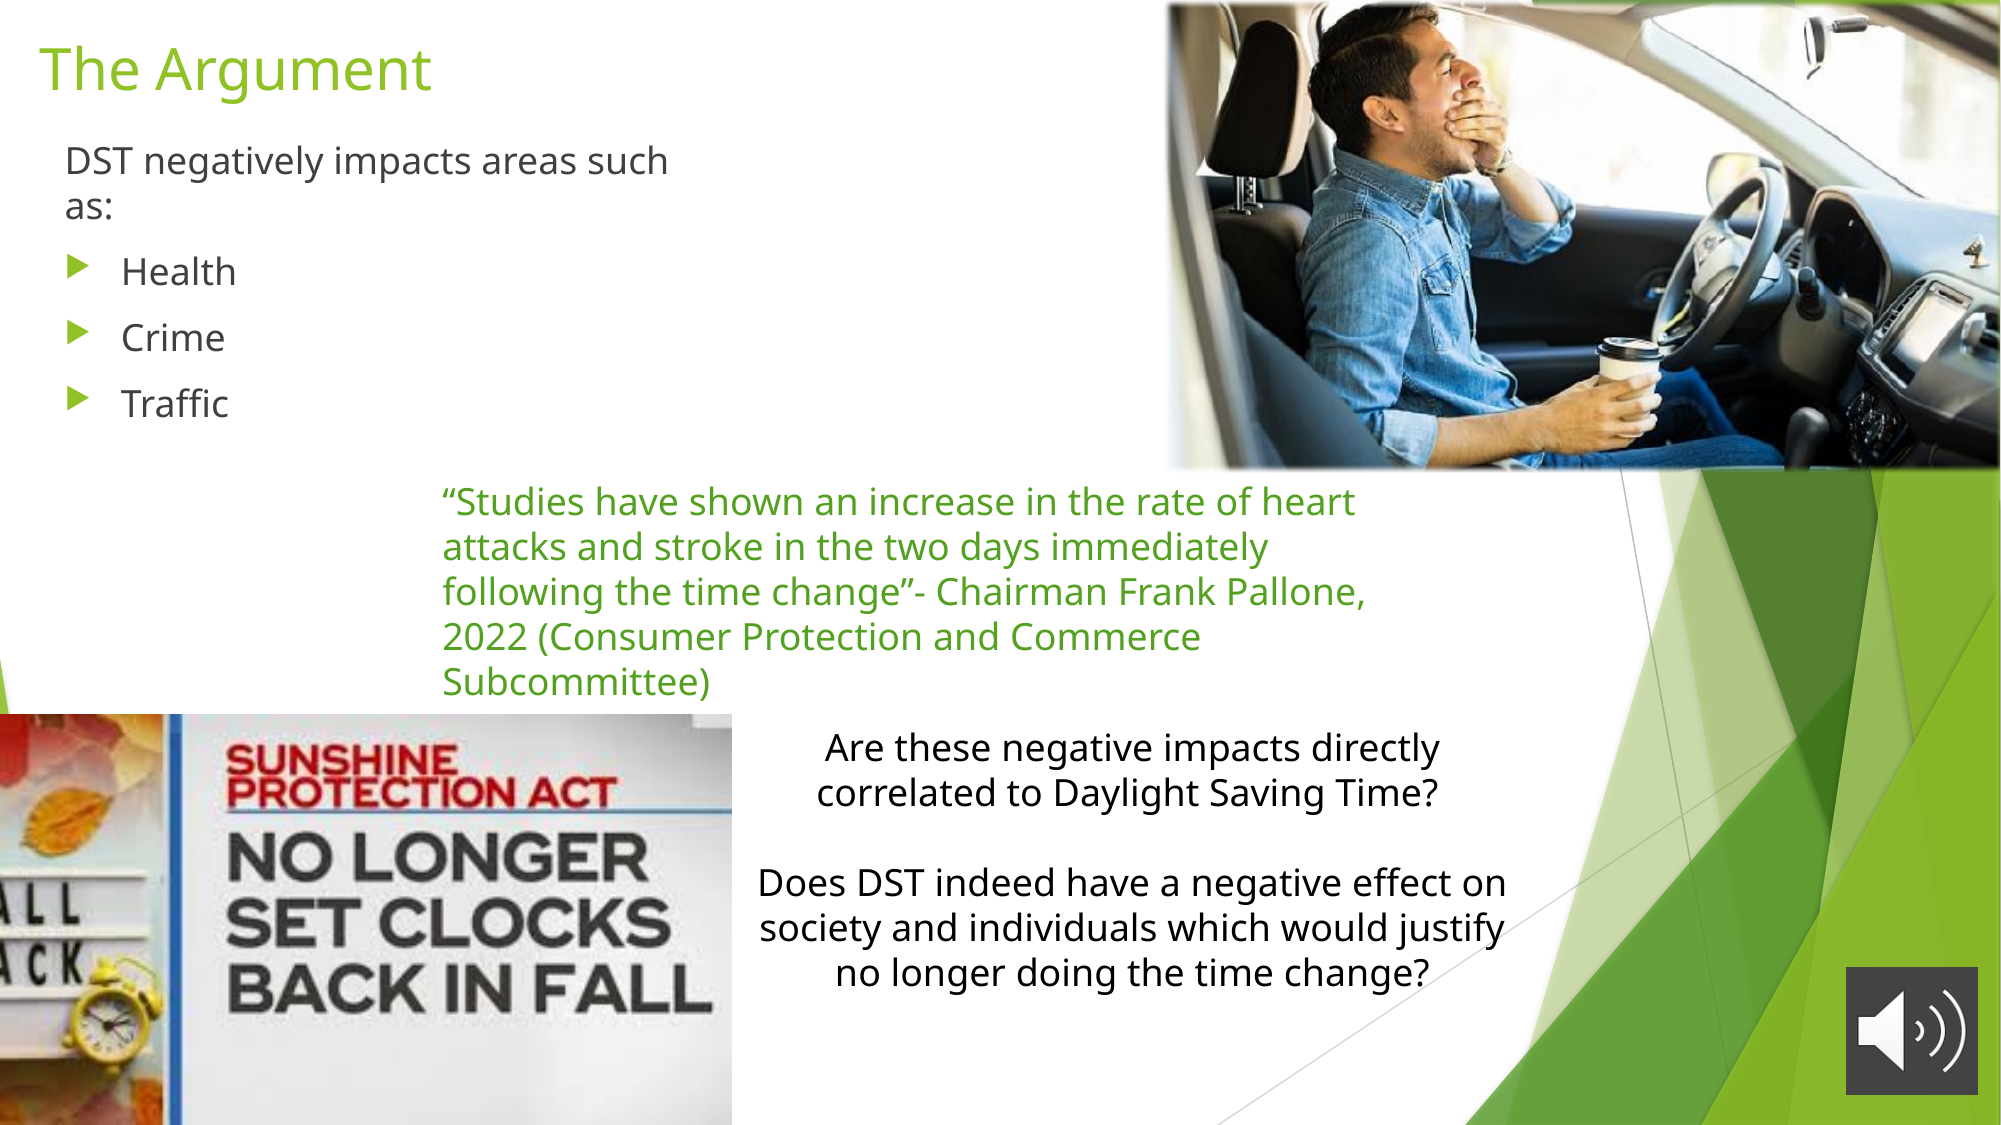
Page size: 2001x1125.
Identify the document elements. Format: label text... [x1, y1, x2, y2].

picture [0, 714, 733, 1125]
picture [1162, 0, 2000, 474]
text_box Are these negative impacts directly correlated to Daylight Saving Time? Does DST indeed have a negative effect on society and individuals which would justify no longer doing the time change? [736, 717, 1534, 1002]
list DST negatively impacts areas such as: Health Crime Traffic [49, 129, 707, 455]
text_box “Studies have shown an increase in the rate of heart attacks and stroke in the two days immediately following the time change”- Chairman Frank Pallone, 2022 (Consumer Protection and Commerce Subcommittee) [427, 470, 1390, 711]
title The Argument [24, 24, 469, 130]
picture [1844, 965, 1980, 1097]
